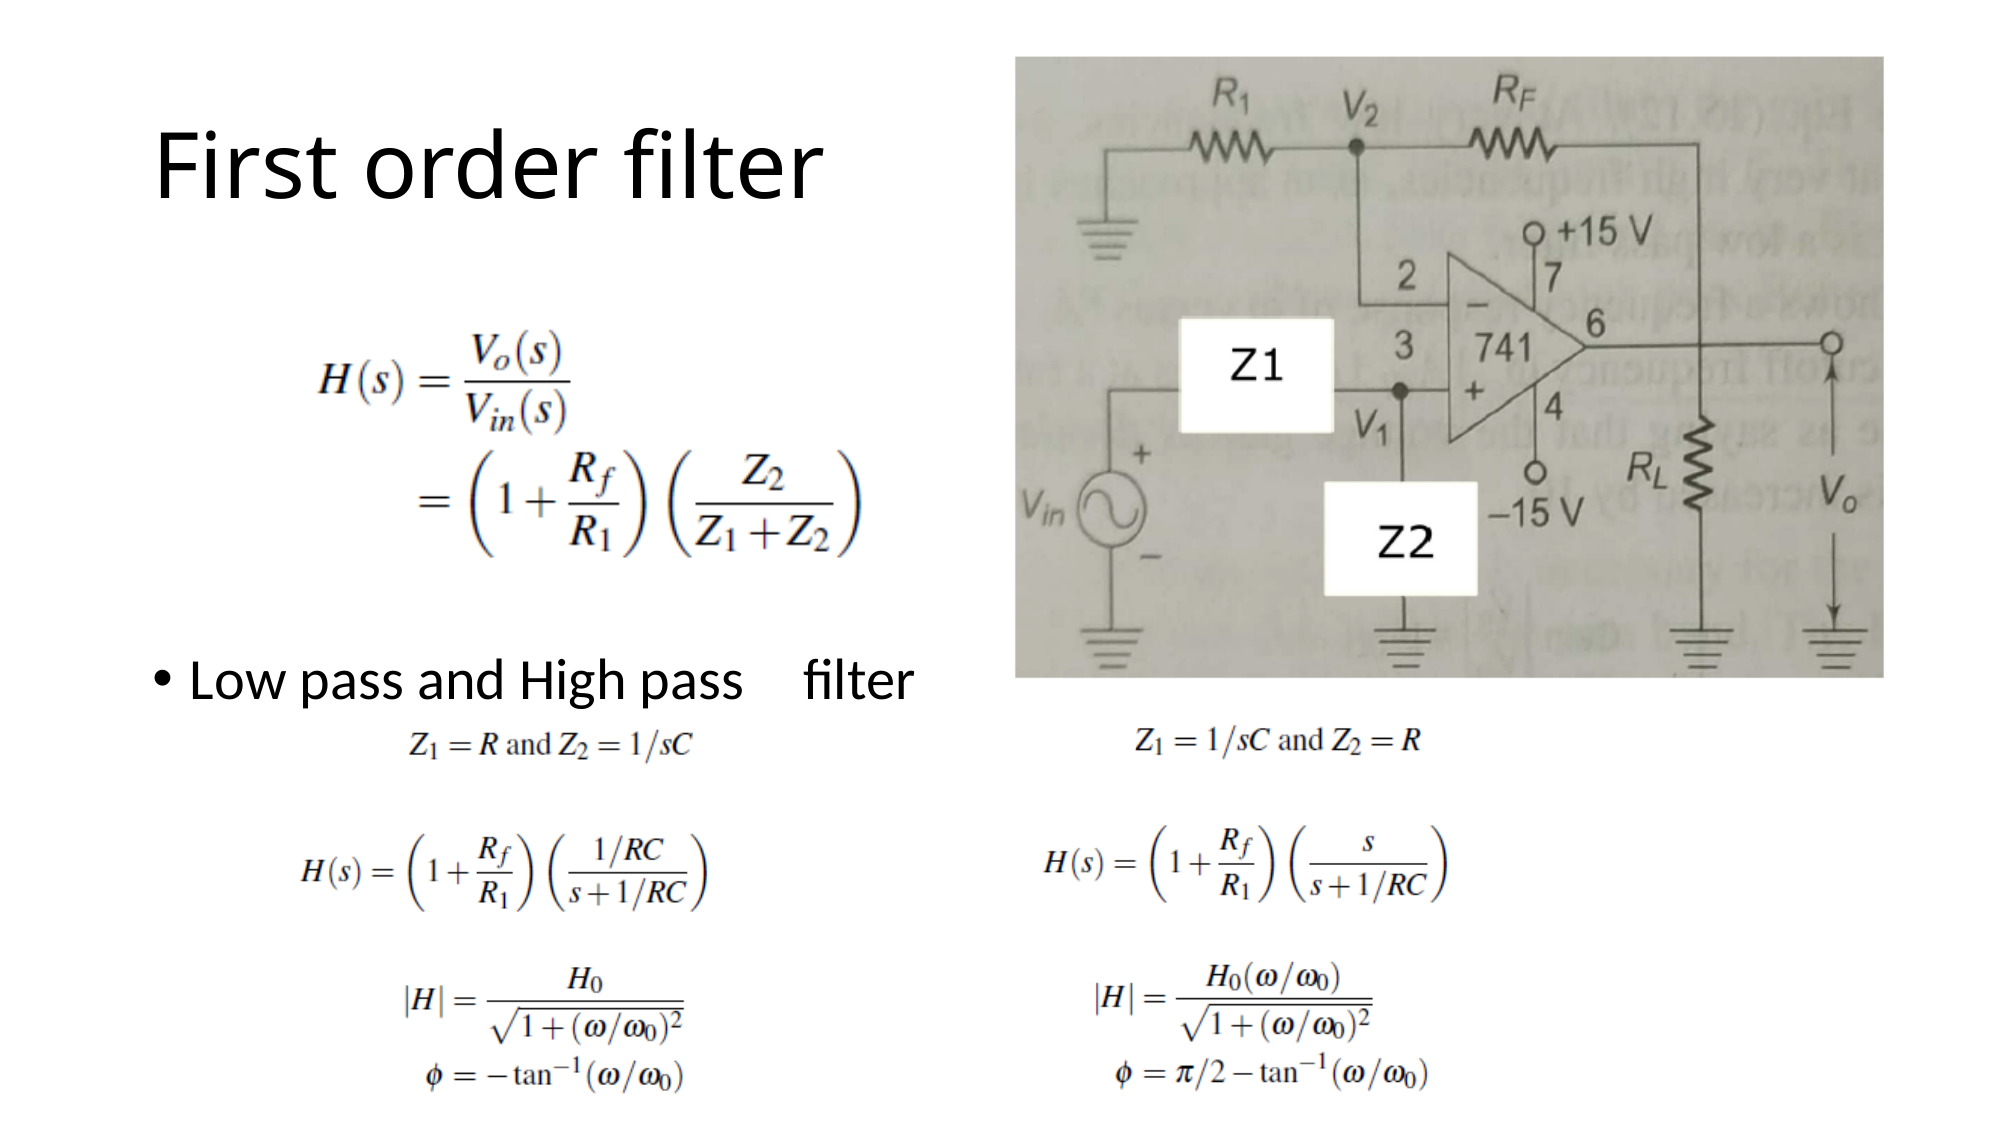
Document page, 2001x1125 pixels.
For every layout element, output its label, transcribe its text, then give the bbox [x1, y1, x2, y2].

picture [408, 716, 695, 767]
picture [1083, 935, 1447, 1103]
picture [384, 951, 717, 1111]
picture [1035, 812, 1457, 920]
picture [1135, 716, 1421, 761]
picture [308, 299, 902, 575]
title First order filter [137, 59, 999, 278]
picture [283, 819, 717, 920]
list Low pass and High pass filter [137, 299, 1863, 1111]
picture [999, 42, 1897, 695]
